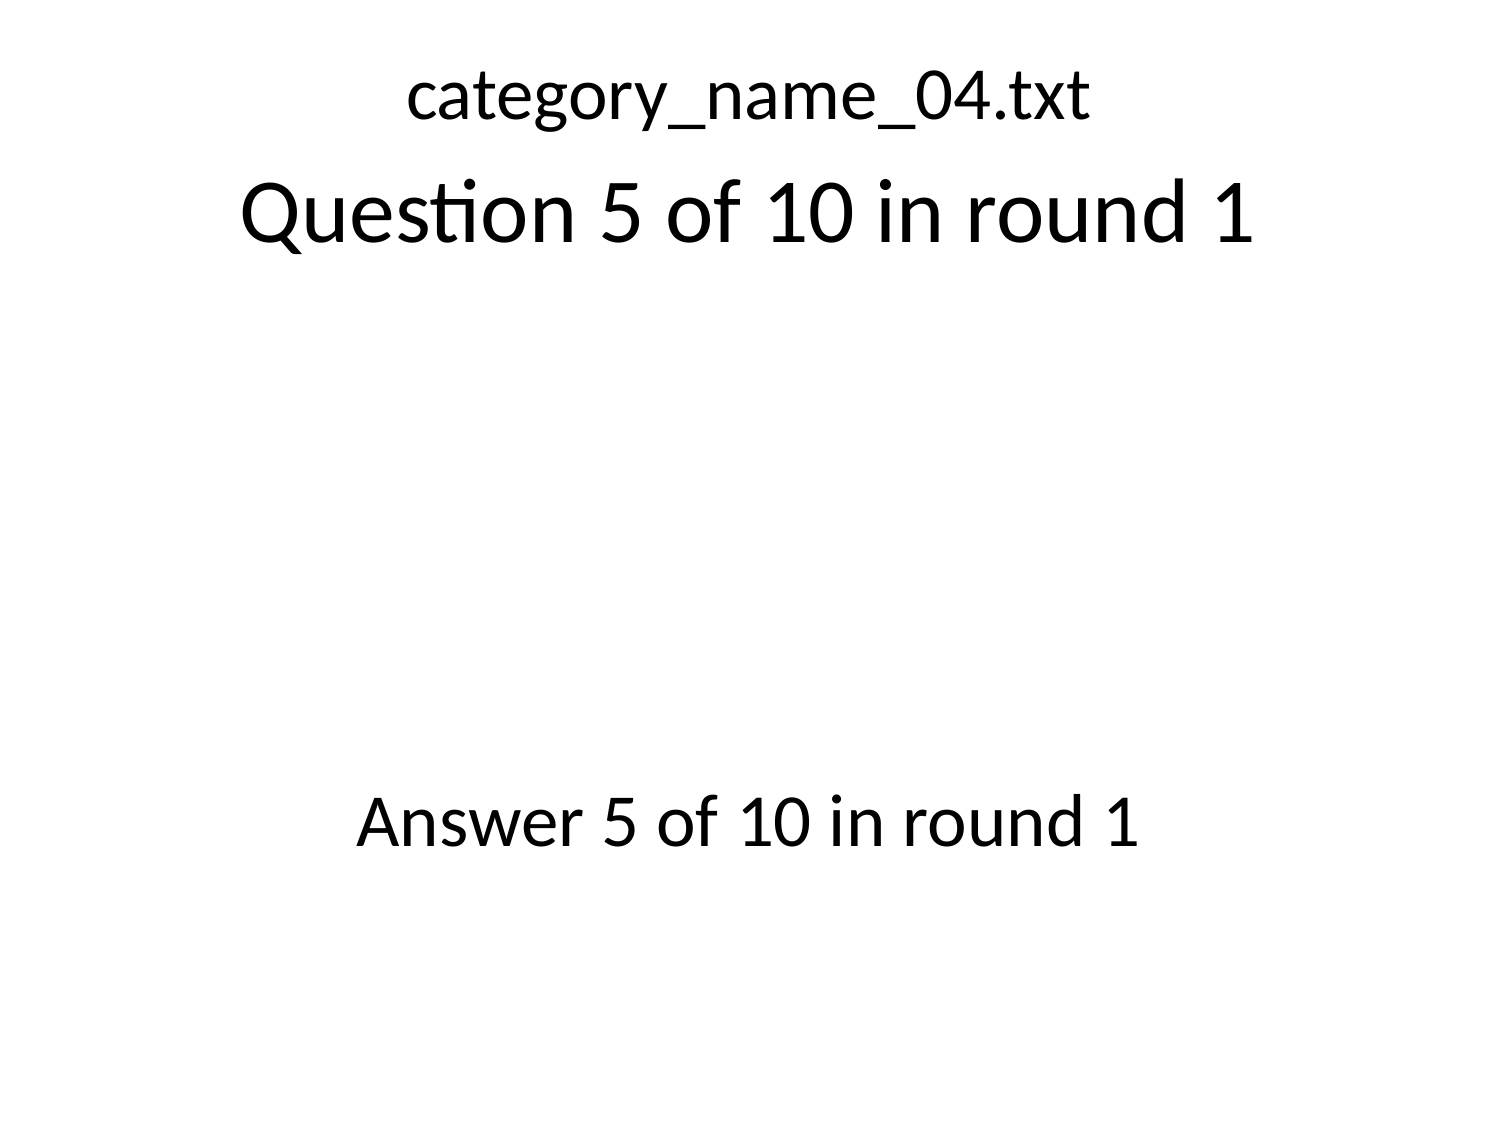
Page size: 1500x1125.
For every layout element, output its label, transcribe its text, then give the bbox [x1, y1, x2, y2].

text_box Question 5 of 10 in round 1 [35, 143, 1463, 764]
text_box category_name_04.txt [35, 37, 1463, 143]
text_box Answer 5 of 10 in round 1 [35, 764, 1463, 921]
